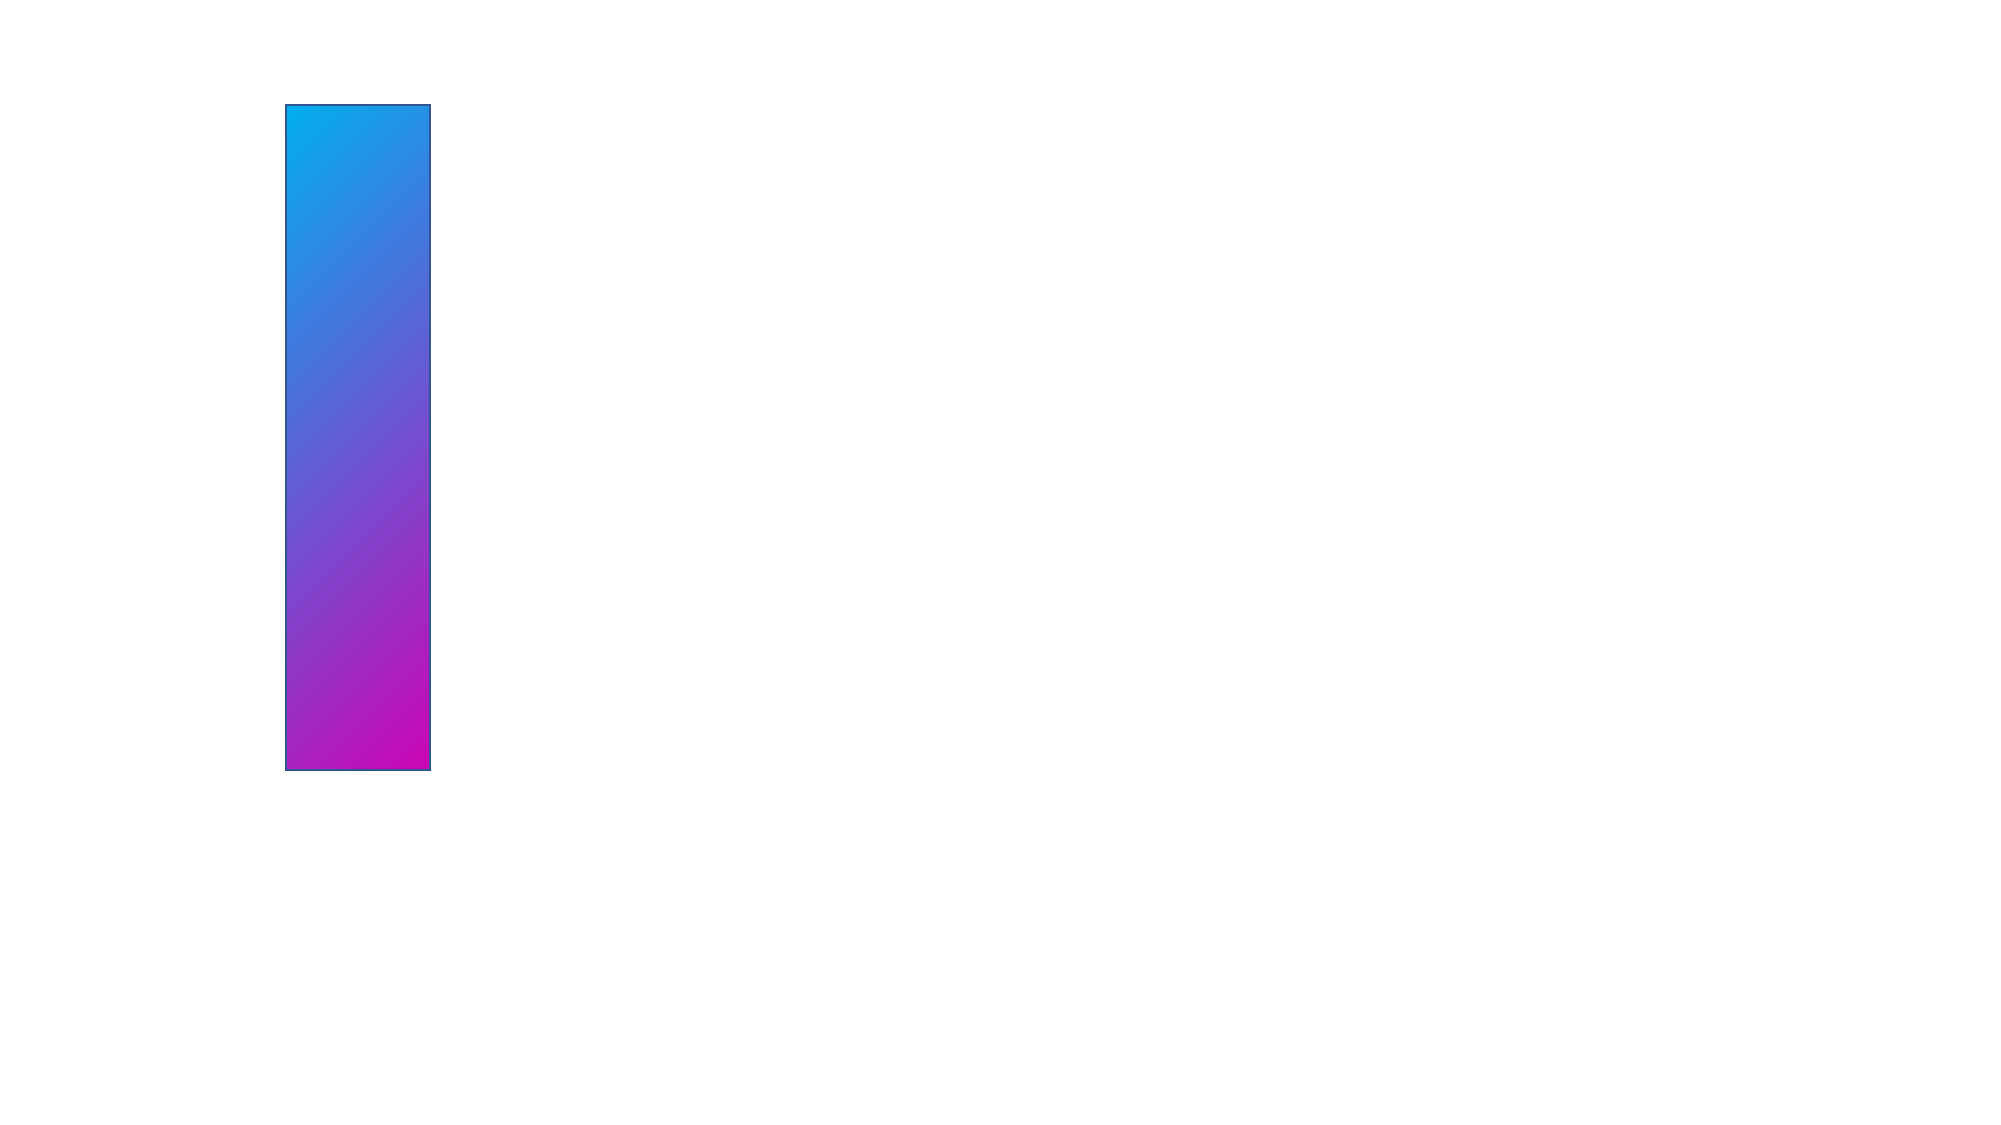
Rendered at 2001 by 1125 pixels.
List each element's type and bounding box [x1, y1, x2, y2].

text_box [285, 104, 431, 771]
